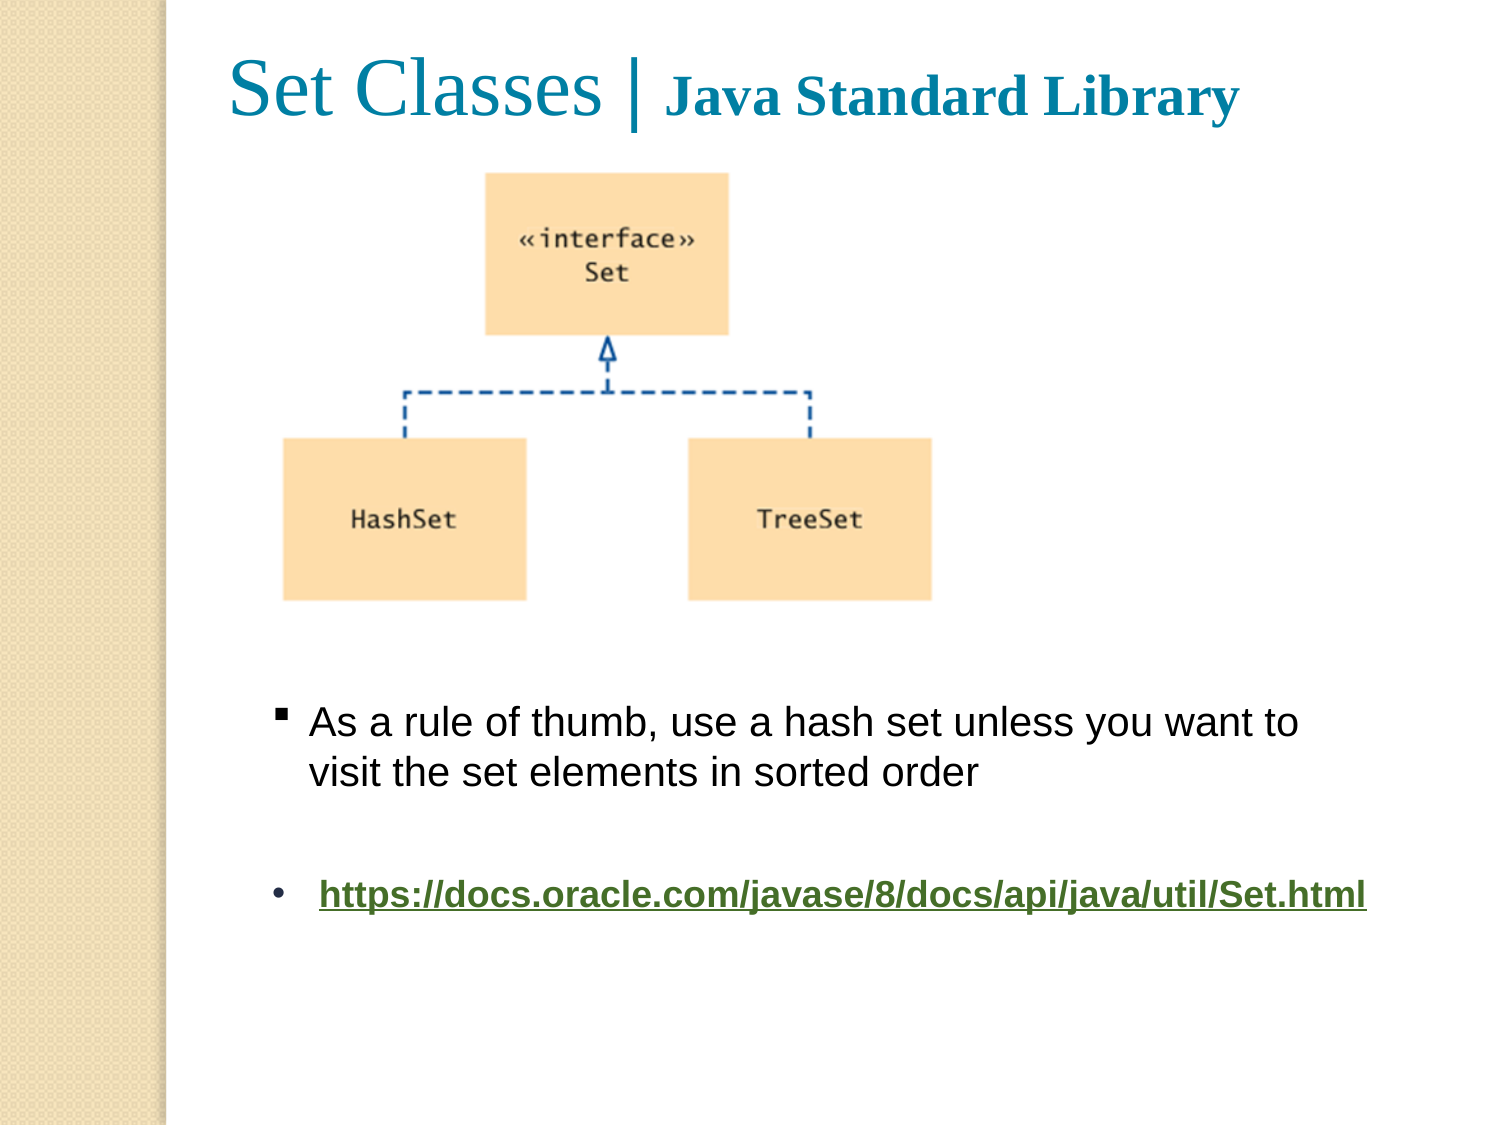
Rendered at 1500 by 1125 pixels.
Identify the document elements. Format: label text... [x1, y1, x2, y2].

picture [257, 170, 938, 603]
text_box As a rule of thumb, use a hash set unless you want to visit the set elements in sorted order https://docs.oracle.com/javase/8/docs/api/java/util/Set.html [257, 687, 1395, 923]
text_box Set Classes | Java Standard Library [212, 24, 1263, 140]
